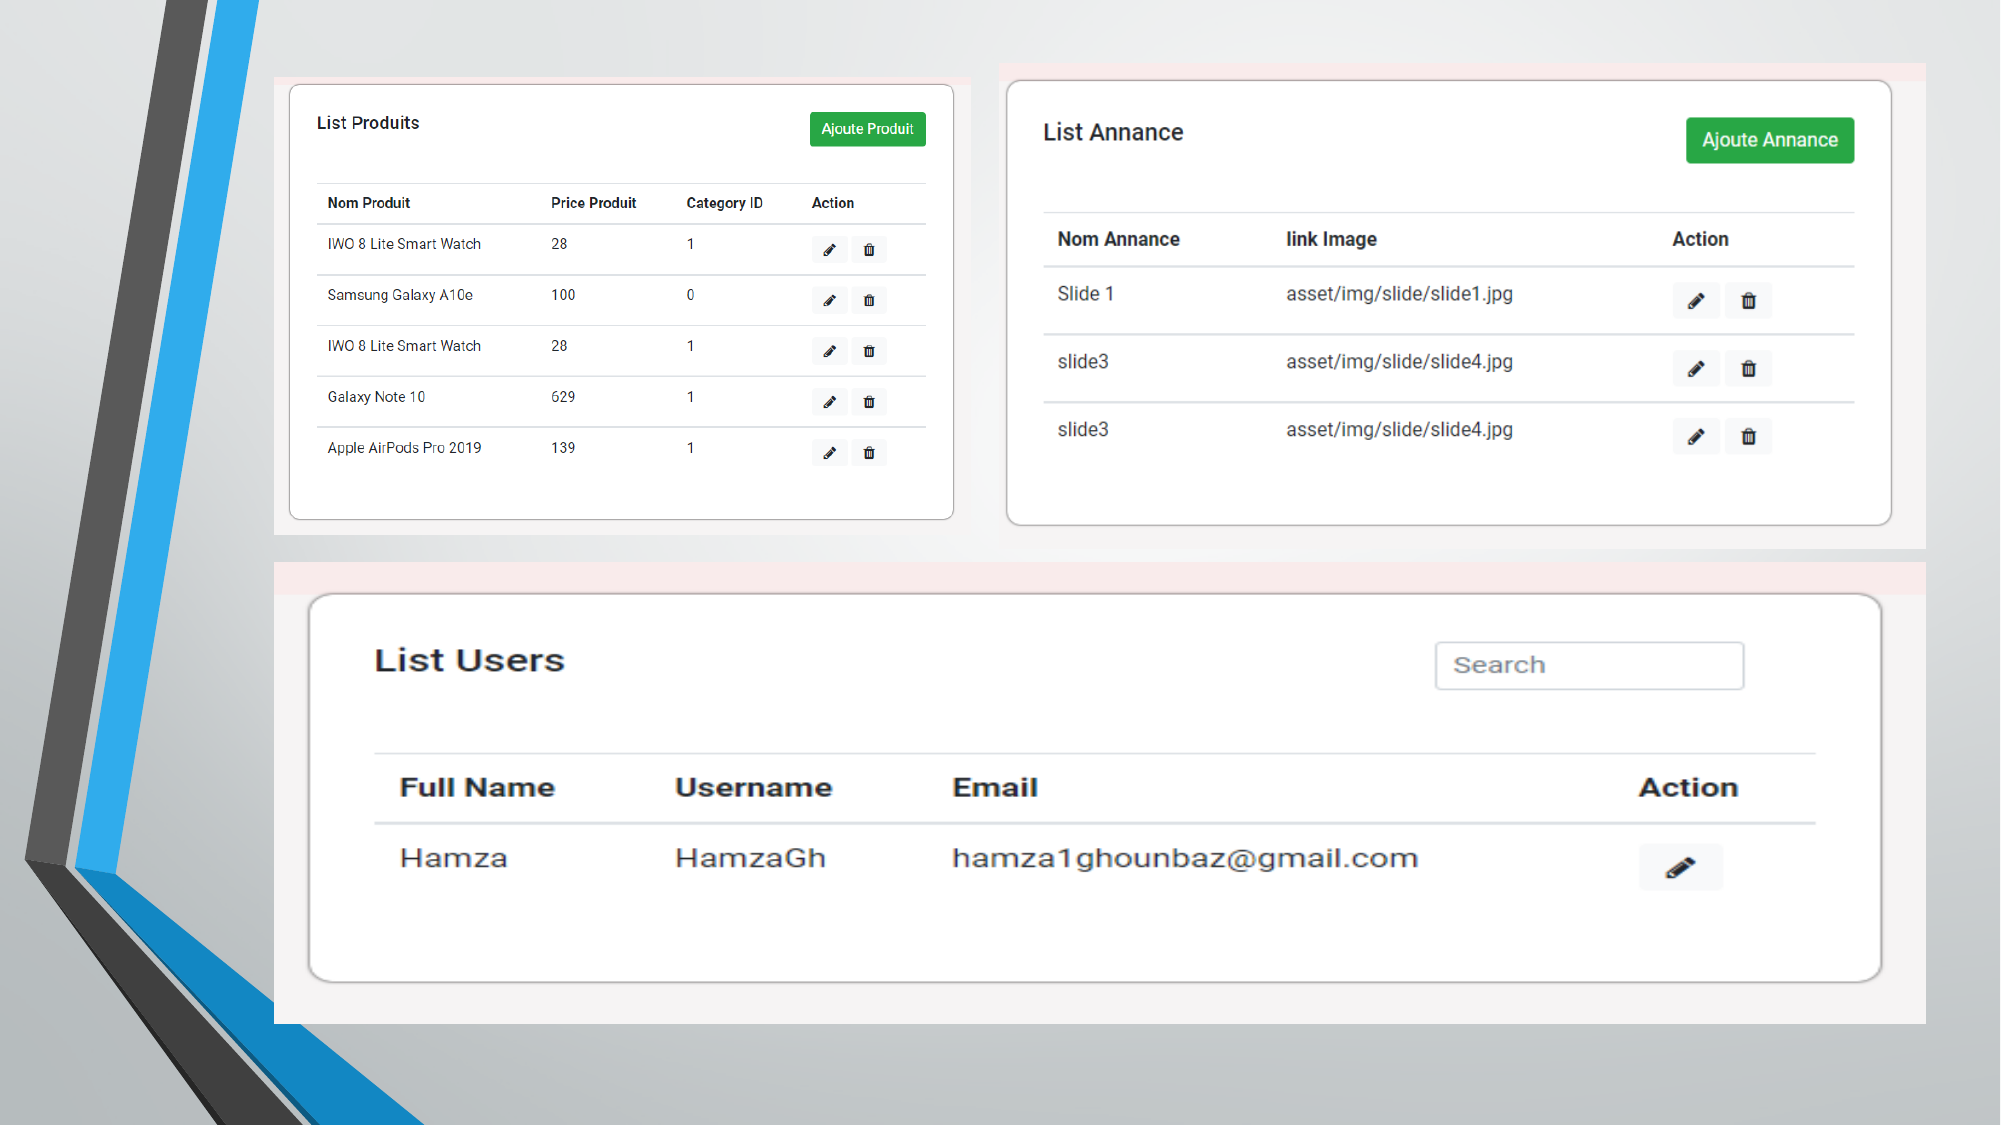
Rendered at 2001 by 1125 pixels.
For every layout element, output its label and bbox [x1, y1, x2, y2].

picture [273, 76, 971, 535]
picture [999, 63, 1926, 549]
picture [273, 562, 1926, 1024]
